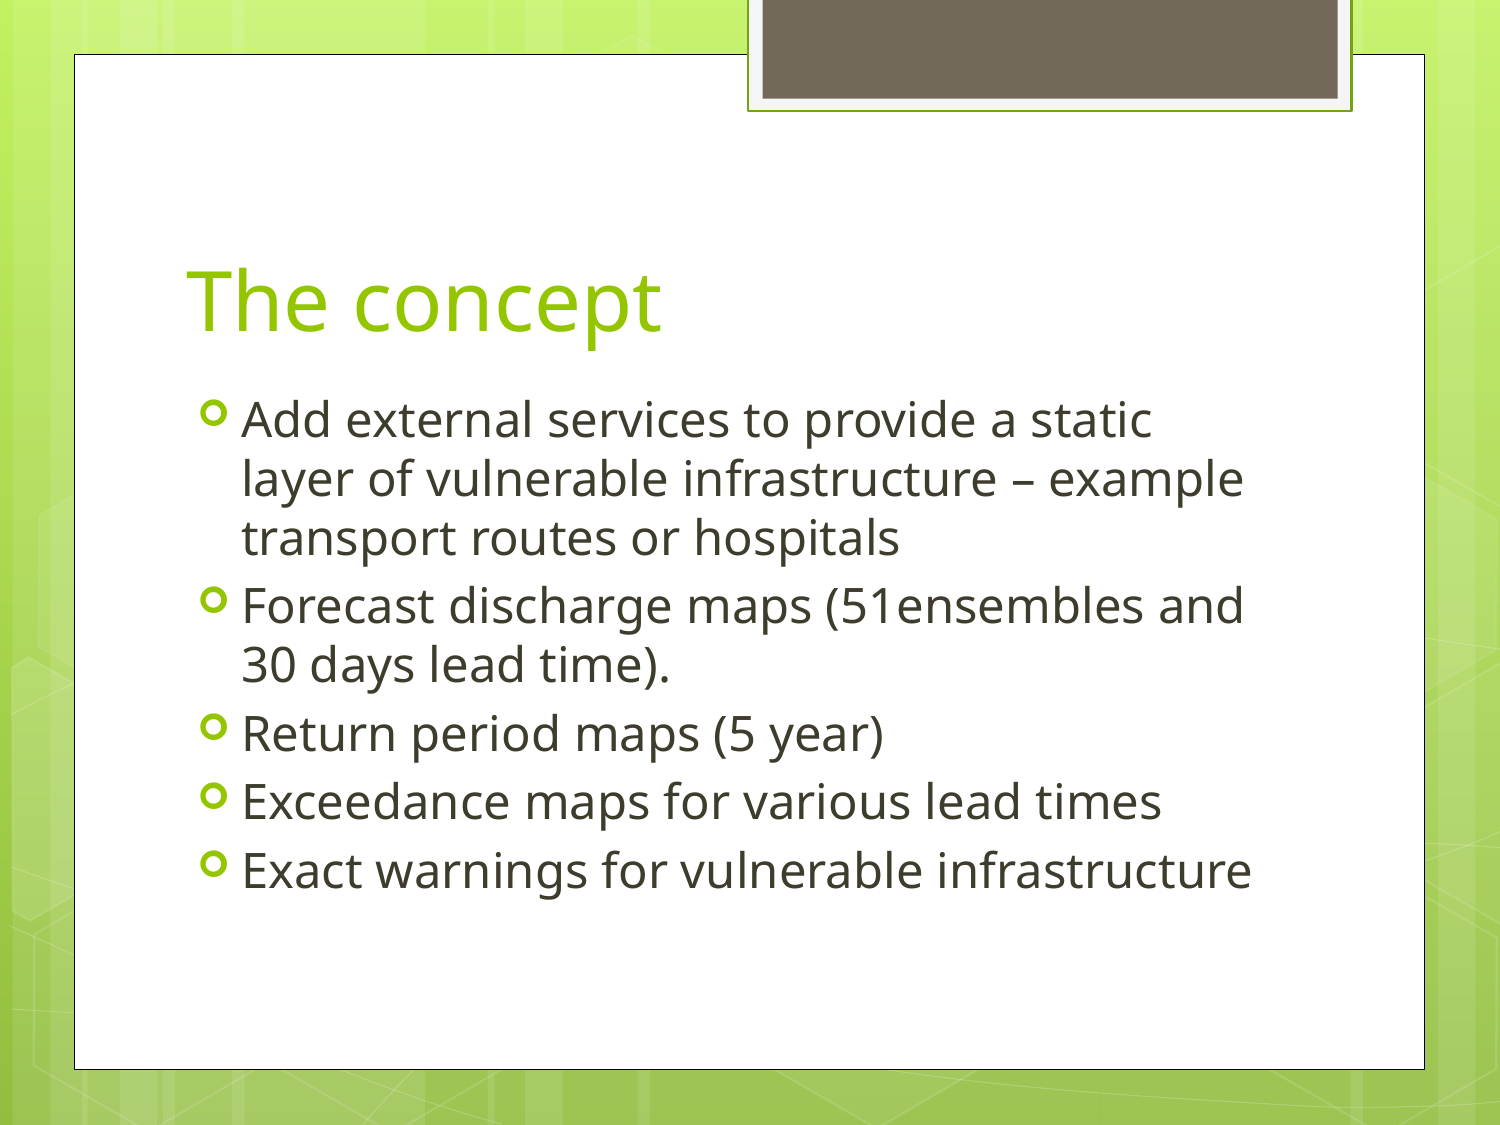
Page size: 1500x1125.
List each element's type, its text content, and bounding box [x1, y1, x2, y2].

list Add external services to provide a static layer of vulnerable infrastructure – example transport routes or hospitals Forecast discharge maps (51ensembles and 30 days lead time). Return period maps (5 year) Exceedance maps for various lead times Exact warnings for vulnerable infrastructure [171, 381, 1283, 957]
title The concept [171, 168, 1324, 357]
